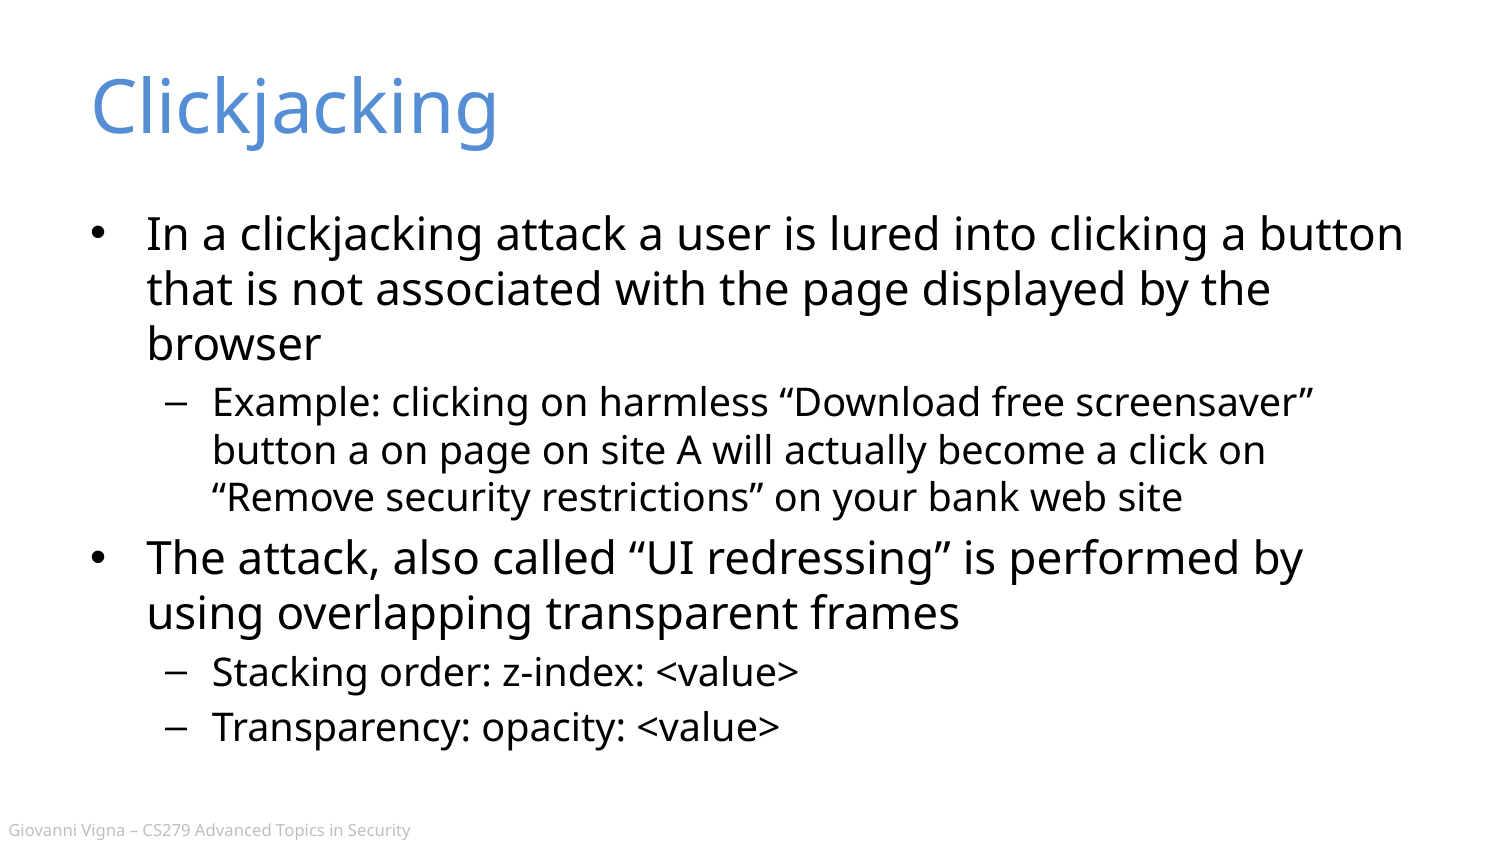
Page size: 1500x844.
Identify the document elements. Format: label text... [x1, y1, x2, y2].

title Clickjacking [75, 33, 1425, 175]
list In a clickjacking attack a user is lured into clicking a button that is not associated with the page displayed by the browser Example: clicking on harmless “Download free screensaver” button a on page on site A will actually become a click on “Remove security restrictions” on your bank web site The attack, also called “UI redressing” is performed by using overlapping transparent frames Stacking order: z-index: <value> Transparency: opacity: <value> [75, 196, 1425, 813]
